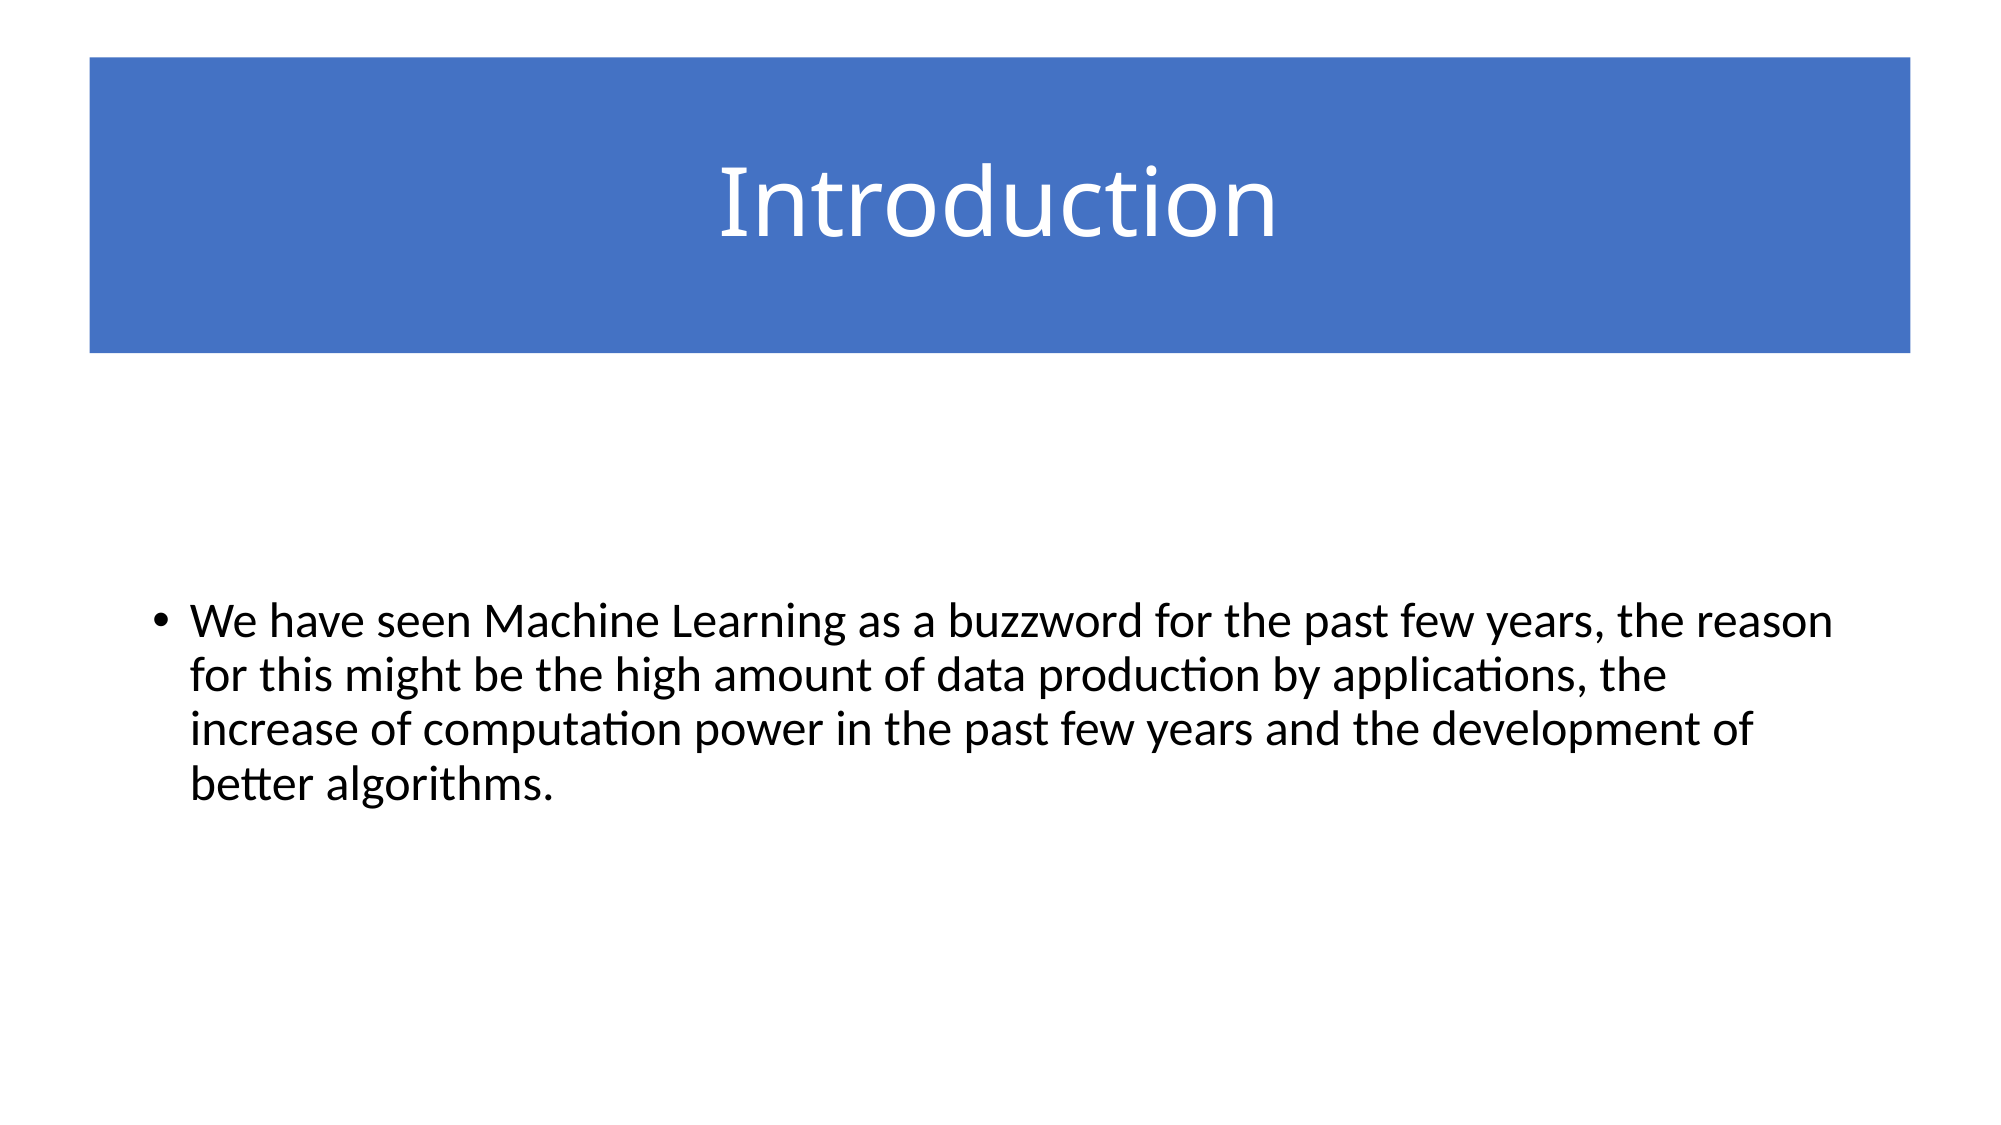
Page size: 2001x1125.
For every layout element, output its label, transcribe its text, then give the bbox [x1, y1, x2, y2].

title Introduction [137, 96, 1863, 314]
text_box [89, 56, 1911, 354]
list We have seen Machine Learning as a buzzword for the past few years, the reason for this might be the high amount of data production by applications, the increase of computation power in the past few years and the development of better algorithms. [137, 392, 1863, 1014]
